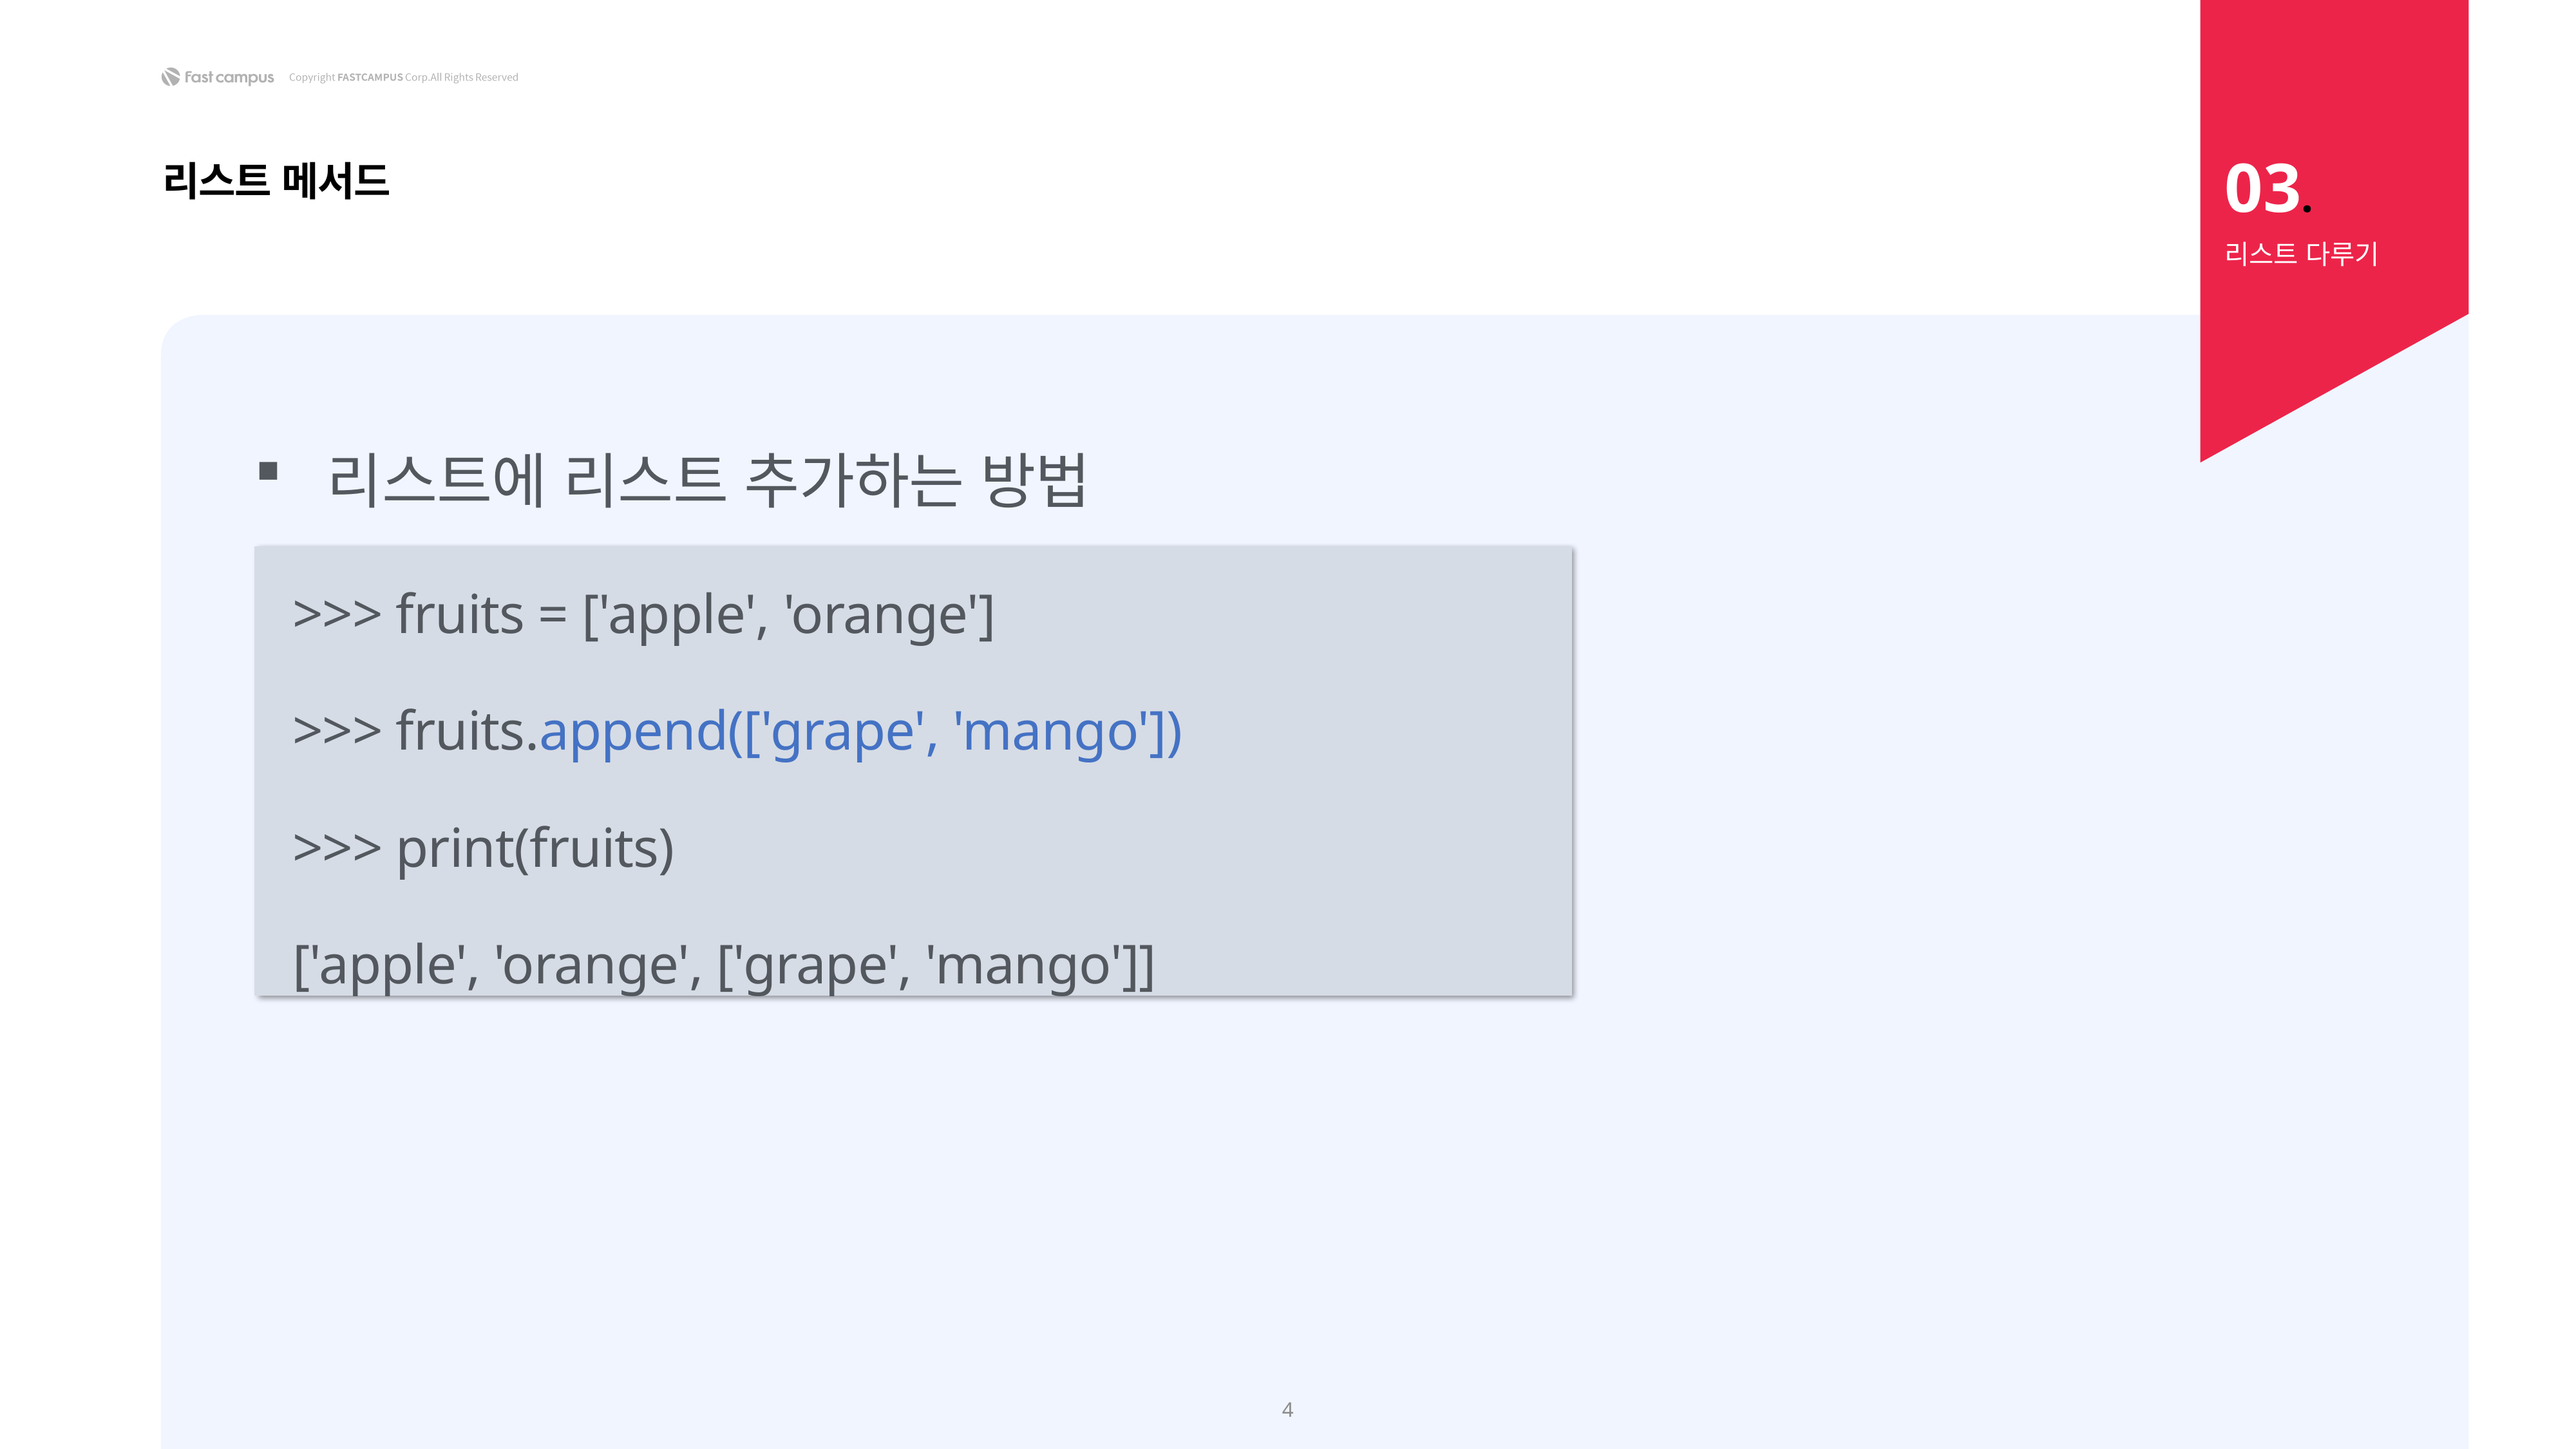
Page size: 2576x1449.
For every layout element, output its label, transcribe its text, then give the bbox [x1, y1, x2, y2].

picture [0, 0, 2576, 1449]
text_box 리스트에 리스트 추가하는 방법 [253, 404, 1571, 516]
text_box 리스트 다루기 [2200, 232, 2469, 276]
text_box 리스트 메서드 [160, 154, 631, 205]
text_box >>> fruits = ['apple', 'orange'] >>> fruits.append(['grape', 'mango']) >>> print(fruits) ['apple', 'orange', ['grape', 'mango']] [254, 546, 1572, 996]
slide_number 4 [998, 1372, 1578, 1449]
text_box 03. [2200, 148, 2469, 232]
